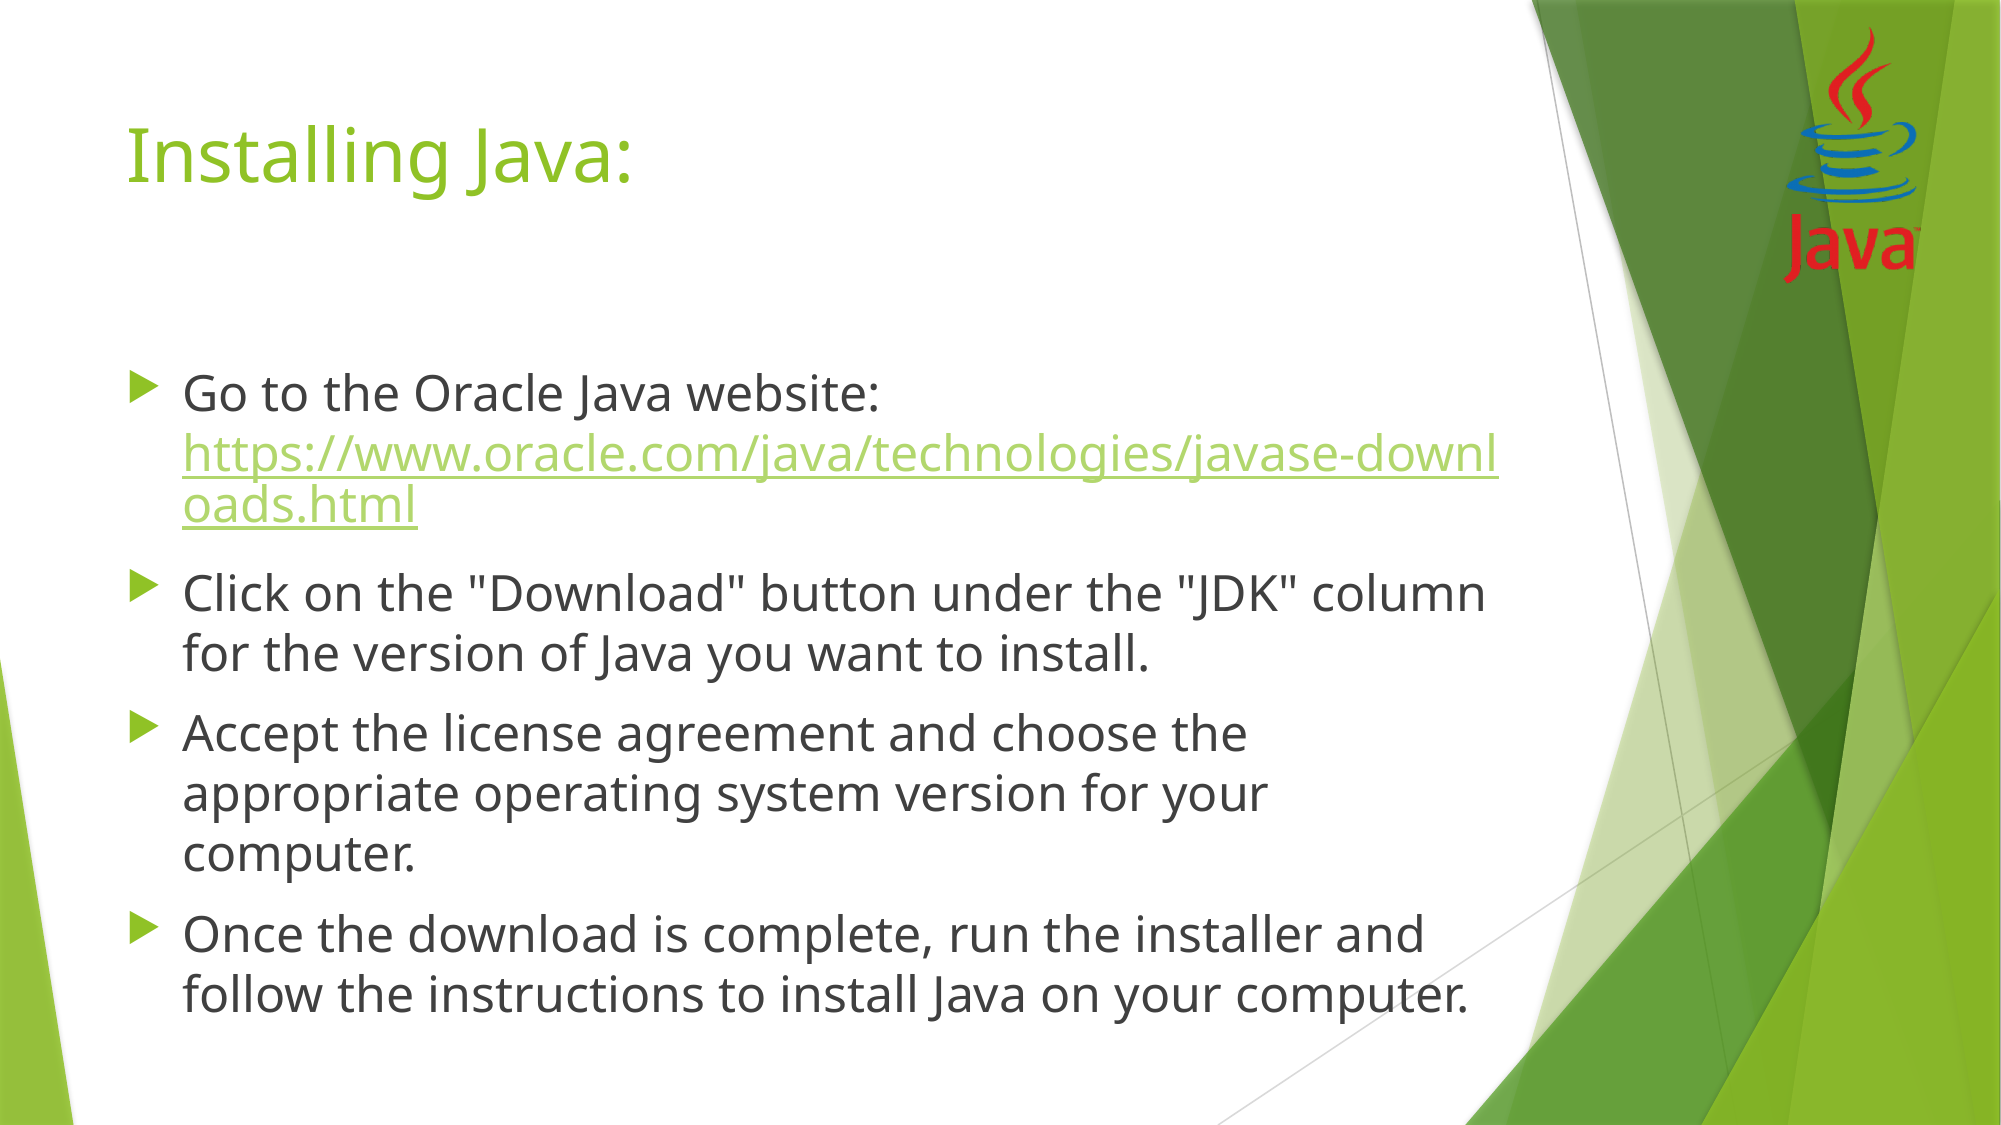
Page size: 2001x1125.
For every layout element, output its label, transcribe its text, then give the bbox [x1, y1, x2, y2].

picture [1701, 4, 2001, 306]
list Go to the Oracle Java website: https://www.oracle.com/java/technologies/javase-downloads.html Click on the "Download" button under the "JDK" column for the version of Java you want to install. Accept the license agreement and choose the appropriate operating system version for your computer. Once the download is complete, run the installer and follow the instructions to install Java on your computer. [111, 354, 1522, 992]
title Installing Java: [111, 99, 1522, 317]
